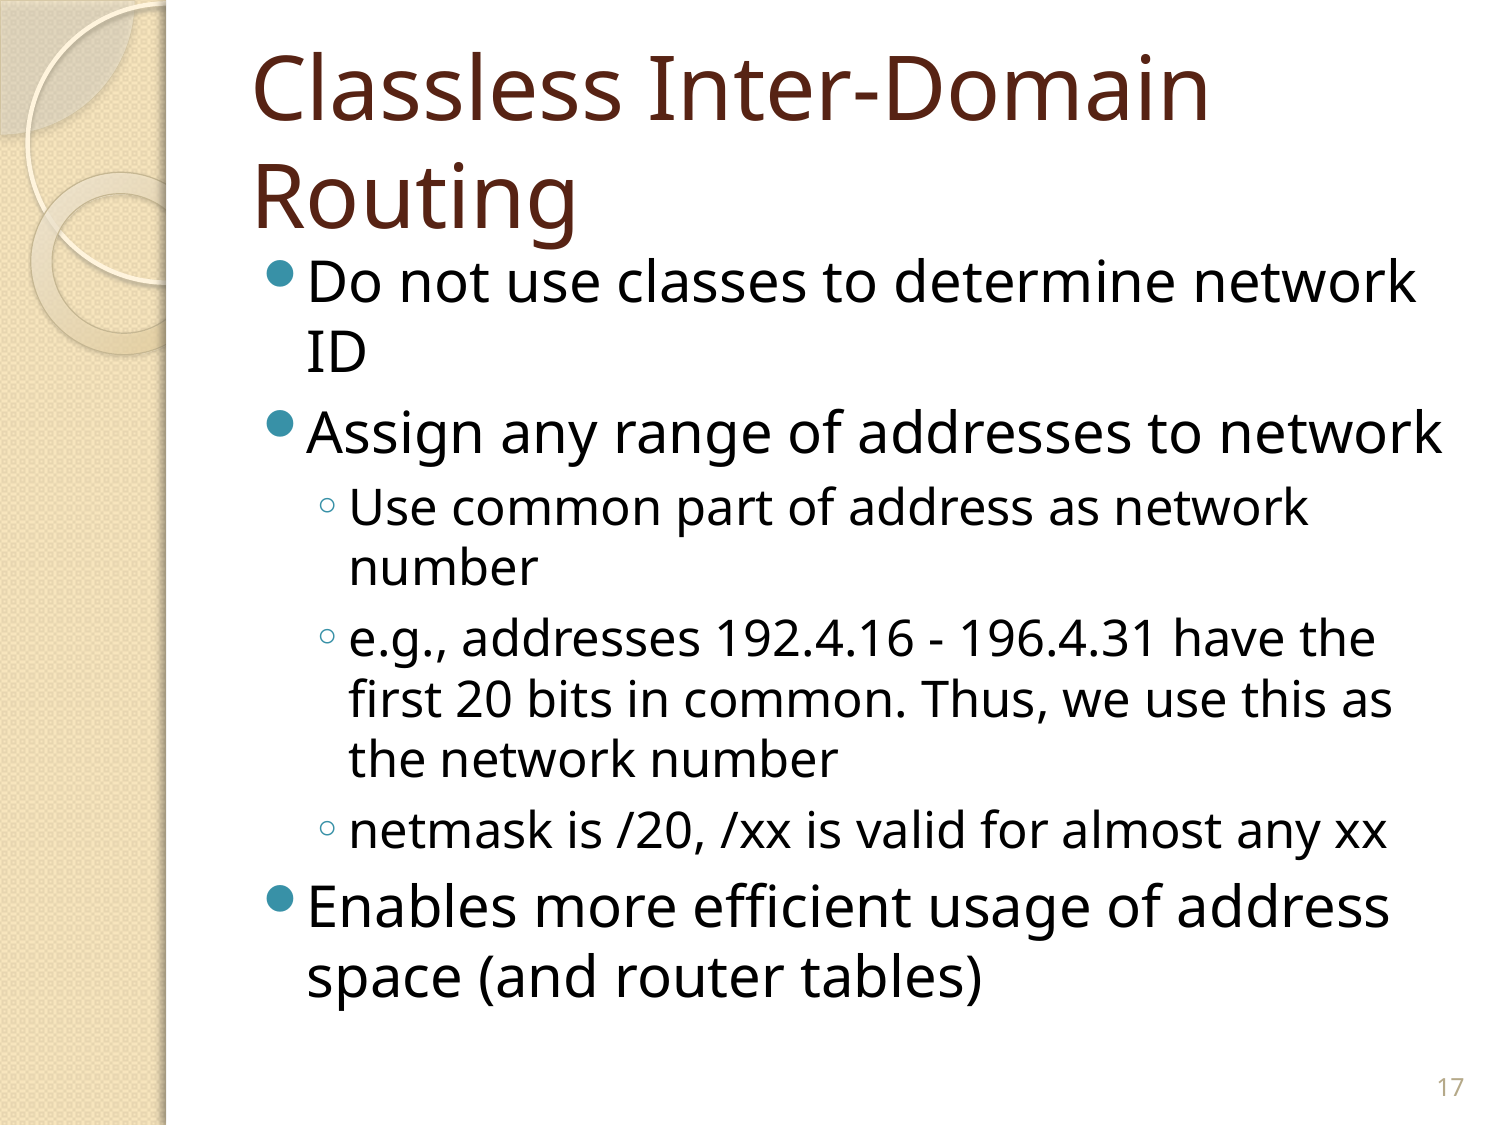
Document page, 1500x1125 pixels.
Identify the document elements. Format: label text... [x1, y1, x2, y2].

list Do not use classes to determine network ID Assign any range of addresses to network Use common part of address as network number e.g., addresses 192.4.16 - 196.4.31 have the first 20 bits in common. Thus, we use this as the network number netmask is /20, /xx is valid for almost any xx Enables more efficient usage of address space (and router tables) [235, 237, 1466, 1025]
title Classless Inter-Domain Routing [235, 45, 1466, 233]
slide_number 17 [1413, 1034, 1488, 1113]
